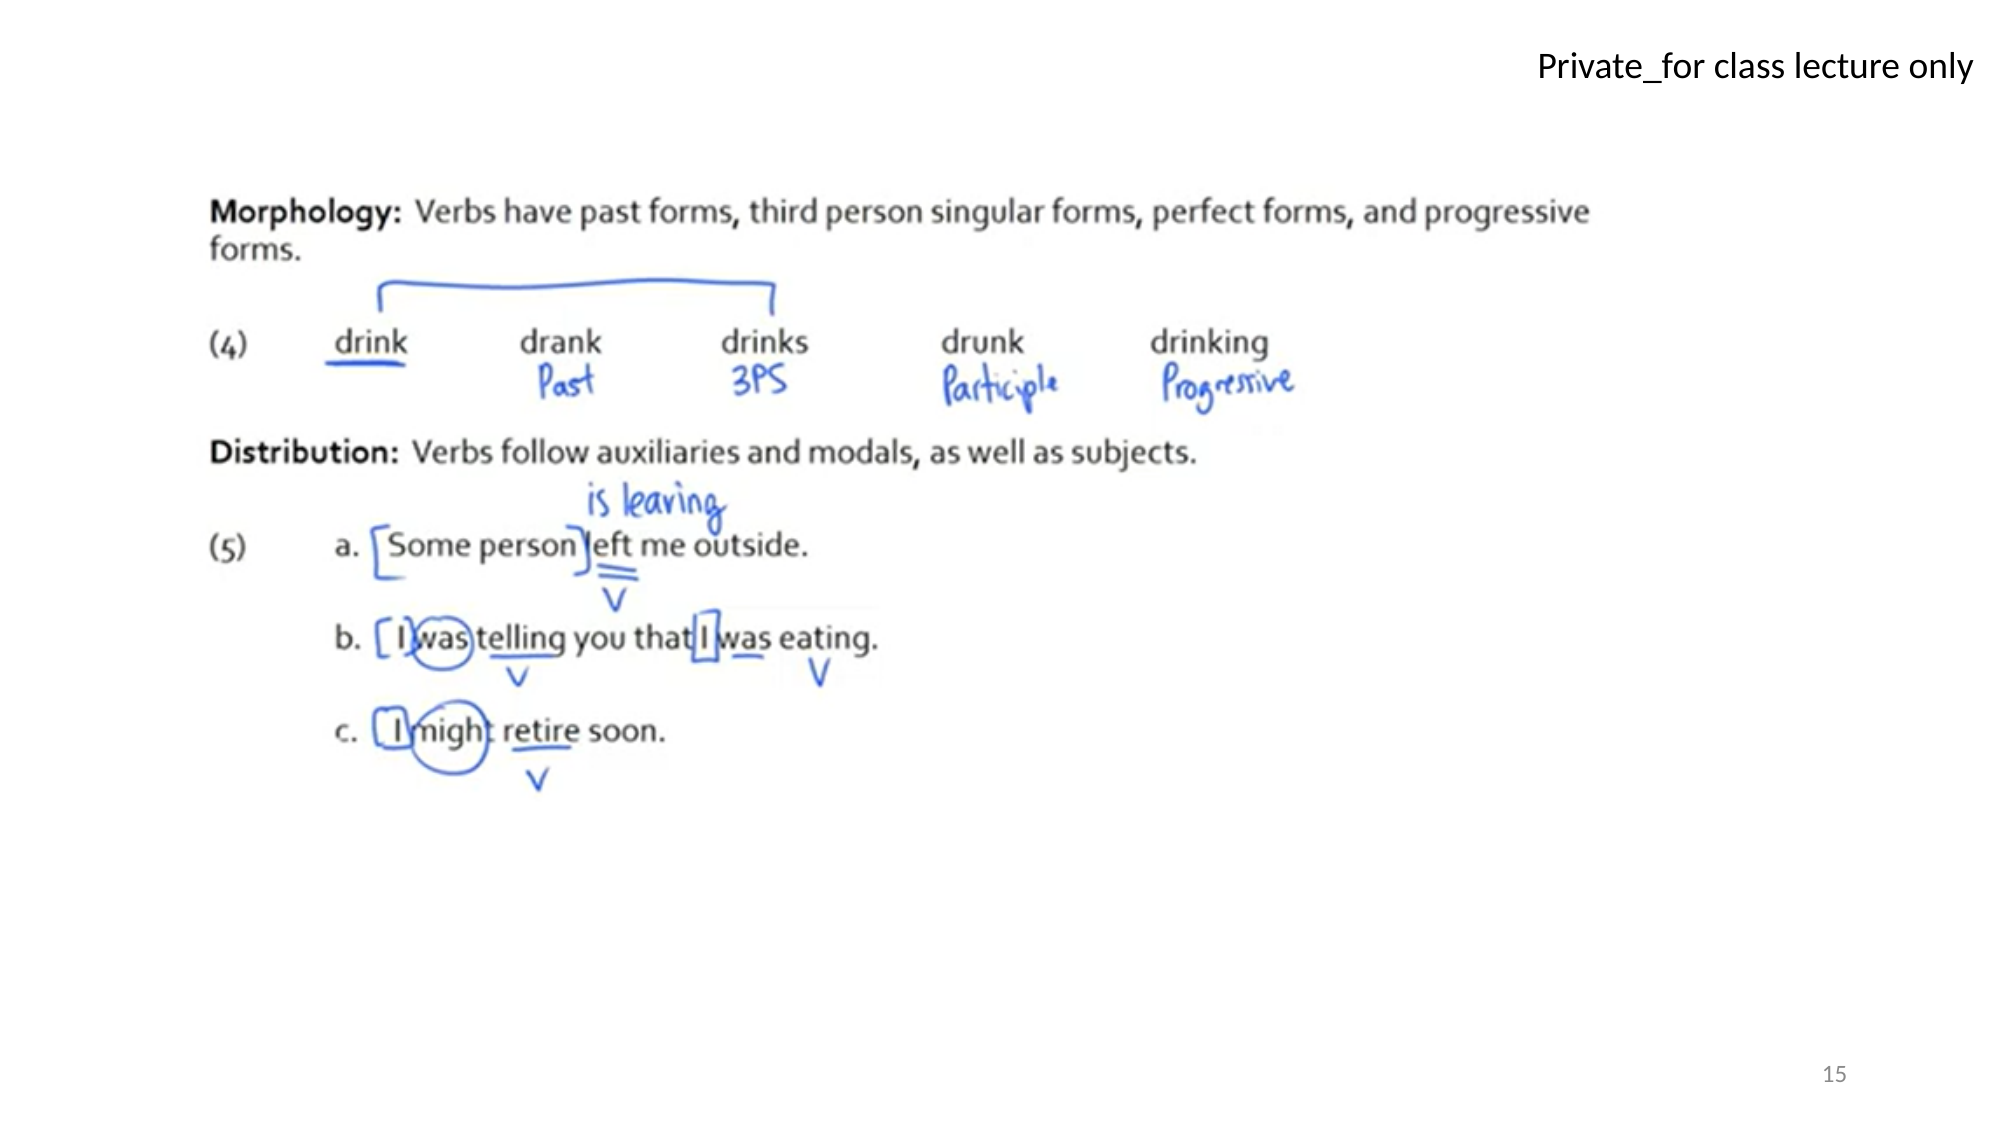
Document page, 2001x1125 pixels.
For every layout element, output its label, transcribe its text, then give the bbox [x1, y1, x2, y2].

picture [150, 159, 1638, 836]
slide_number 15 [1412, 1042, 1863, 1103]
